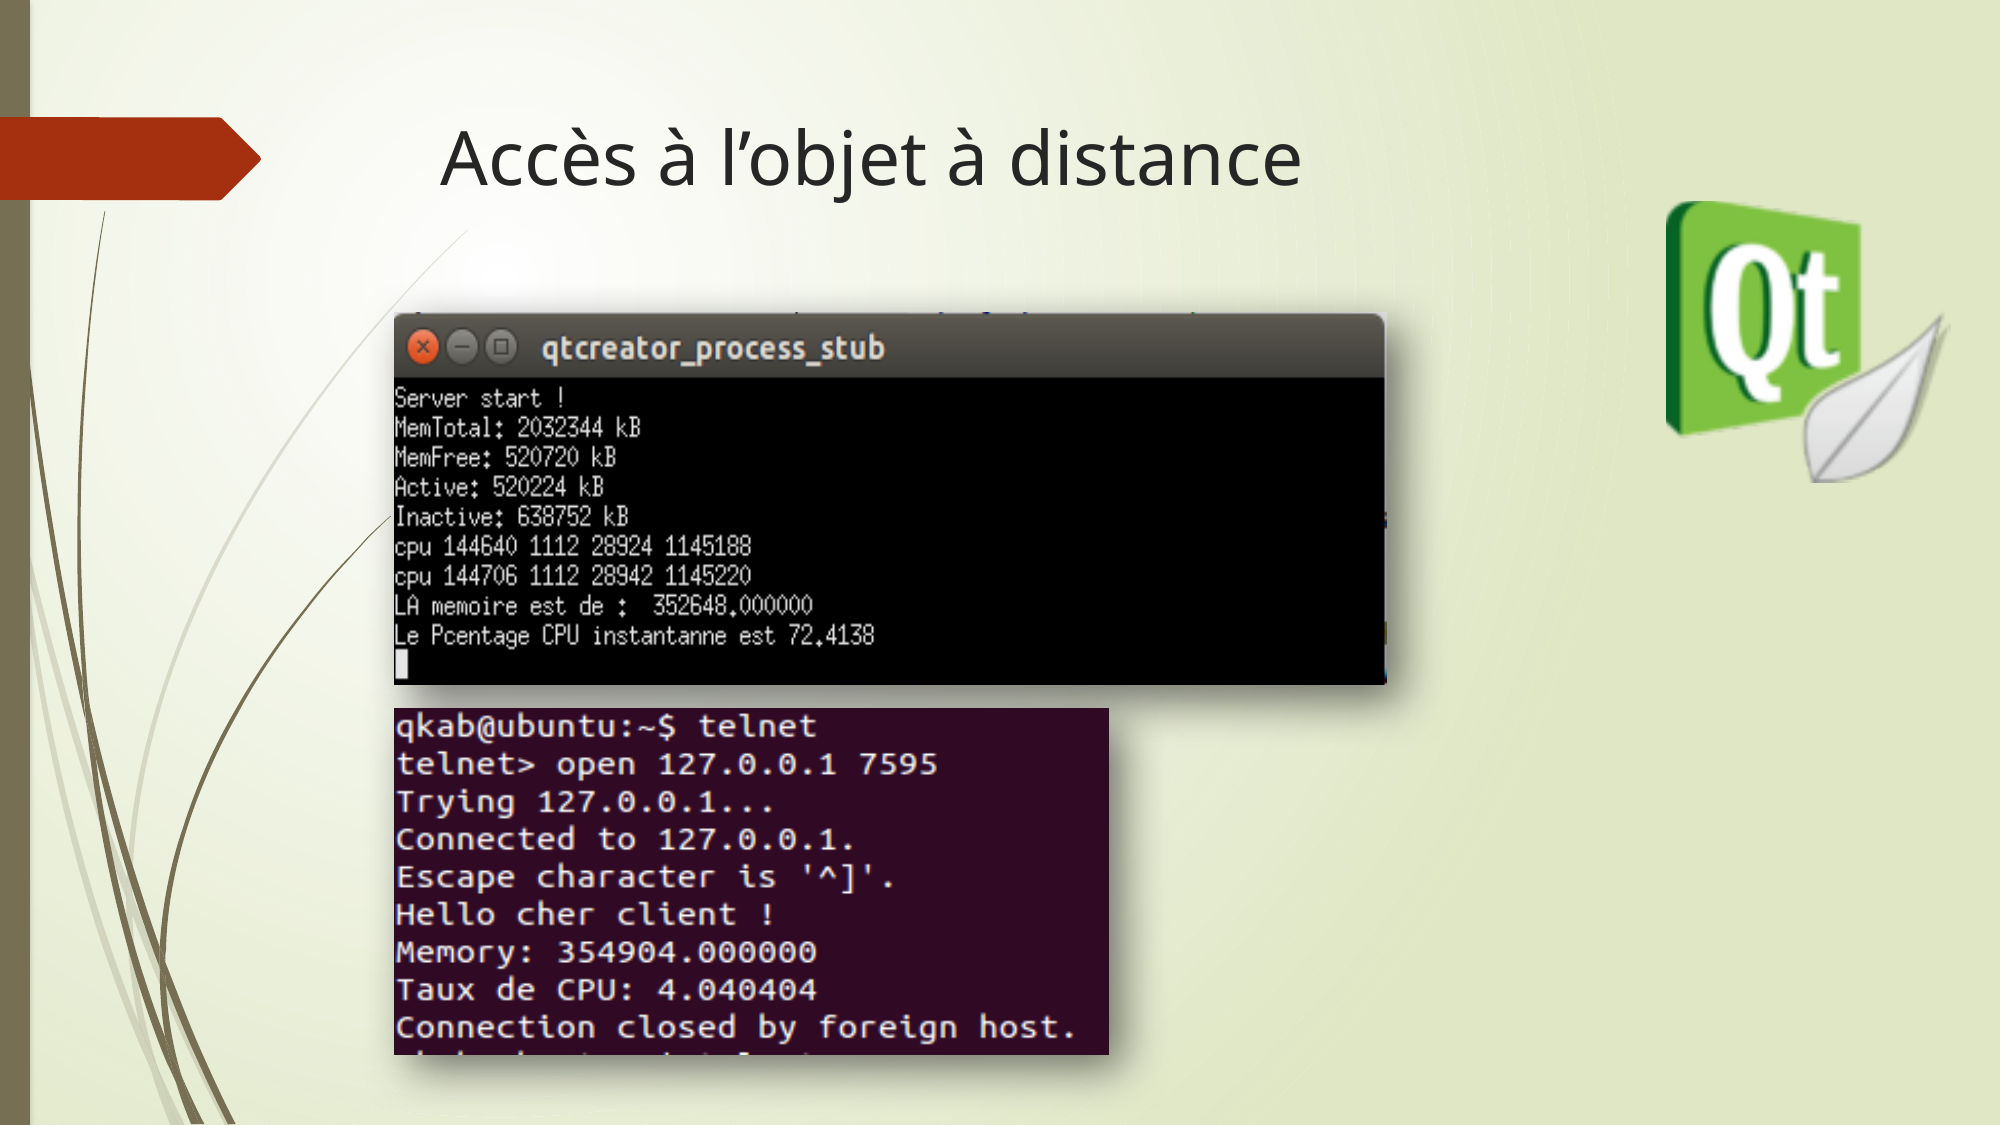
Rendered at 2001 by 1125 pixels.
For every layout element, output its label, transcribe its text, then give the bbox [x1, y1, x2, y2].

title Accès à l’objet à distance [425, 102, 1888, 313]
picture [393, 312, 1388, 685]
picture [393, 708, 1109, 1055]
picture [1666, 201, 1951, 483]
